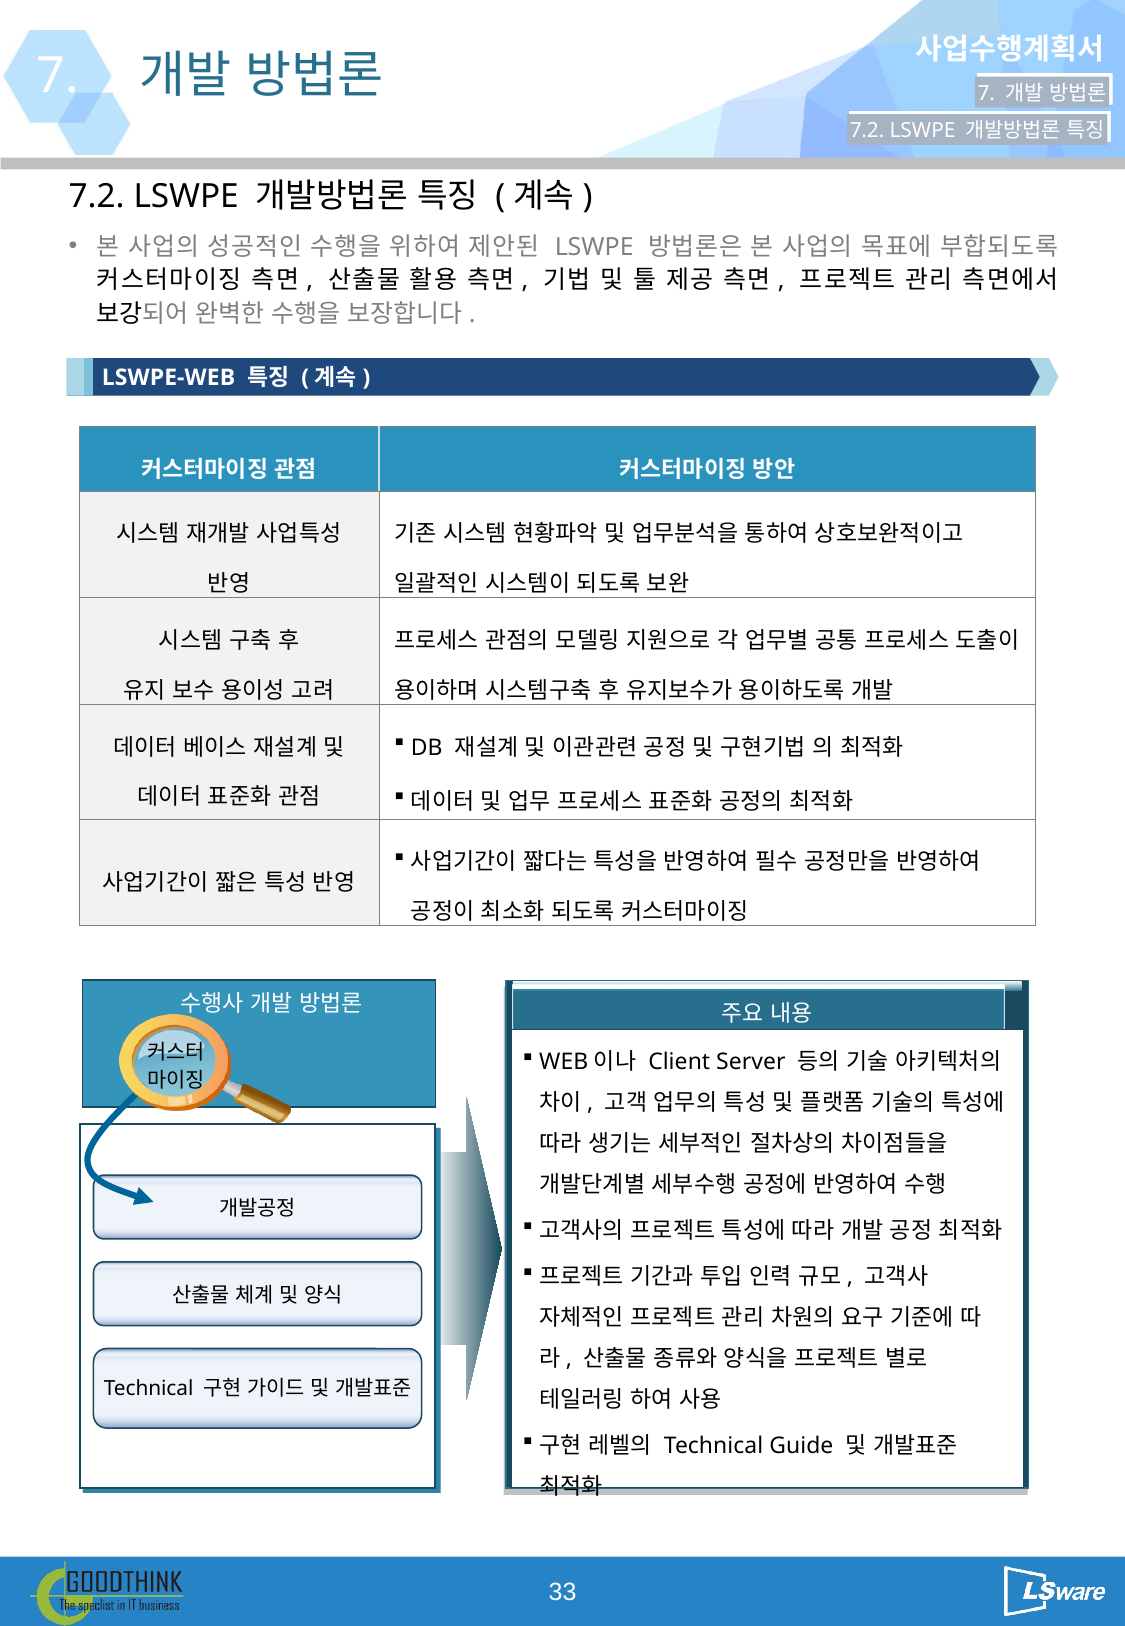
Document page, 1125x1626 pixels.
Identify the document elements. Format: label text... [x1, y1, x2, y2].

text_box 7.2. LSWPE 개발방법론 특징 (계속) 본 사업의 성공적인 수행을 위하여 제안된 LSWPE 방법론은 본 사업의 목표에 부합되도록 커스터마이징 측면, 산출물 활용 측면, 기법 및 툴 제공 측면, 프로젝트 관리 측면에서 보강되어 완벽한 수행을 보장합니다. [68, 181, 1059, 328]
table_cell DB 재설계 및 이관관련 공정 및 구현기법 의 최적화 데이터 및 업무 프로세스 표준화 공정의 최적화 [380, 705, 1035, 819]
table_cell 기존 시스템 현황파악 및 업무분석을 통하여 상호보완적이고 일괄적인 시스템이 되도록 보완 [380, 492, 1035, 597]
text_box [513, 990, 1004, 1029]
text_box 개발 방법론 [125, 31, 768, 113]
picture [1004, 1566, 1105, 1616]
text_box 개발공정 [93, 1175, 422, 1239]
text_box 수행사 개발 방법론 [165, 980, 378, 1024]
picture [0, 30, 131, 155]
text_box 주요 내용 [592, 993, 942, 1024]
text_box [505, 980, 1029, 1488]
picture [522, 0, 1125, 157]
table_cell 데이터 베이스 재설계 및 데이터 표준화 관점 [80, 705, 379, 819]
text_box 7. 개발 방법론 [974, 76, 1110, 108]
text_box [87, 1111, 154, 1204]
text_box 7.2. LSWPE 개발방법론 특징 [846, 114, 1108, 145]
table_cell 사업기간이 짧다는 특성을 반영하여 필수 공정만을 반영하여 공정이 최소화 되도록 커스터마이징 [380, 820, 1035, 925]
table_cell 프로세스 관점의 모델링 지원으로 각 업무별 공통 프로세스 도출이 용이하며 시스템구축 후 유지보수가 용이하도록 개발 [380, 598, 1035, 704]
text_box [79, 1124, 436, 1488]
picture [118, 1014, 291, 1123]
table_cell 사업기간이 짧은 특성 반영 [80, 820, 379, 925]
text_box [510, 1029, 1024, 1488]
text_box 7. [1, 31, 114, 113]
table_header 커스터마이징 방안 [380, 427, 1035, 491]
text_box [512, 981, 1022, 991]
text_box Technical 구현 가이드 및 개발표준 [93, 1348, 422, 1429]
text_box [66, 358, 1059, 396]
text_box 산출물 체계 및 양식 [93, 1261, 422, 1326]
text_box WEB이나 Client Server 등의 기술 아키텍처의 차이, 고객 업무의 특성 및 플랫폼 기술의 특성에 따라 생기는 세부적인 절차상의 차이점들을 개발단계별 세부수행 공정에 반영하여 수행 고객사의 프로젝트 특성에 따라 개발 공정 최적화 프로젝트 기간과 투입 인력 규모, 고객사 자체적인 프로젝트 관리 차원의 요구 기준에 따라, 산출물 종류와 양식을 프로젝트 별로 테일러링 하여 사용 구현 레벨의 Technical Guide 및 개발표준 최적화 [513, 1059, 1018, 1474]
table_header 커스터마이징 관점 [80, 427, 378, 491]
table_cell 시스템 재개발 사업특성 반영 [80, 492, 379, 597]
table_cell 시스템 구축 후 유지 보수 용이성 고려 [80, 598, 379, 704]
text_box [82, 979, 436, 1107]
text_box [440, 1097, 502, 1401]
picture [23, 1556, 191, 1626]
